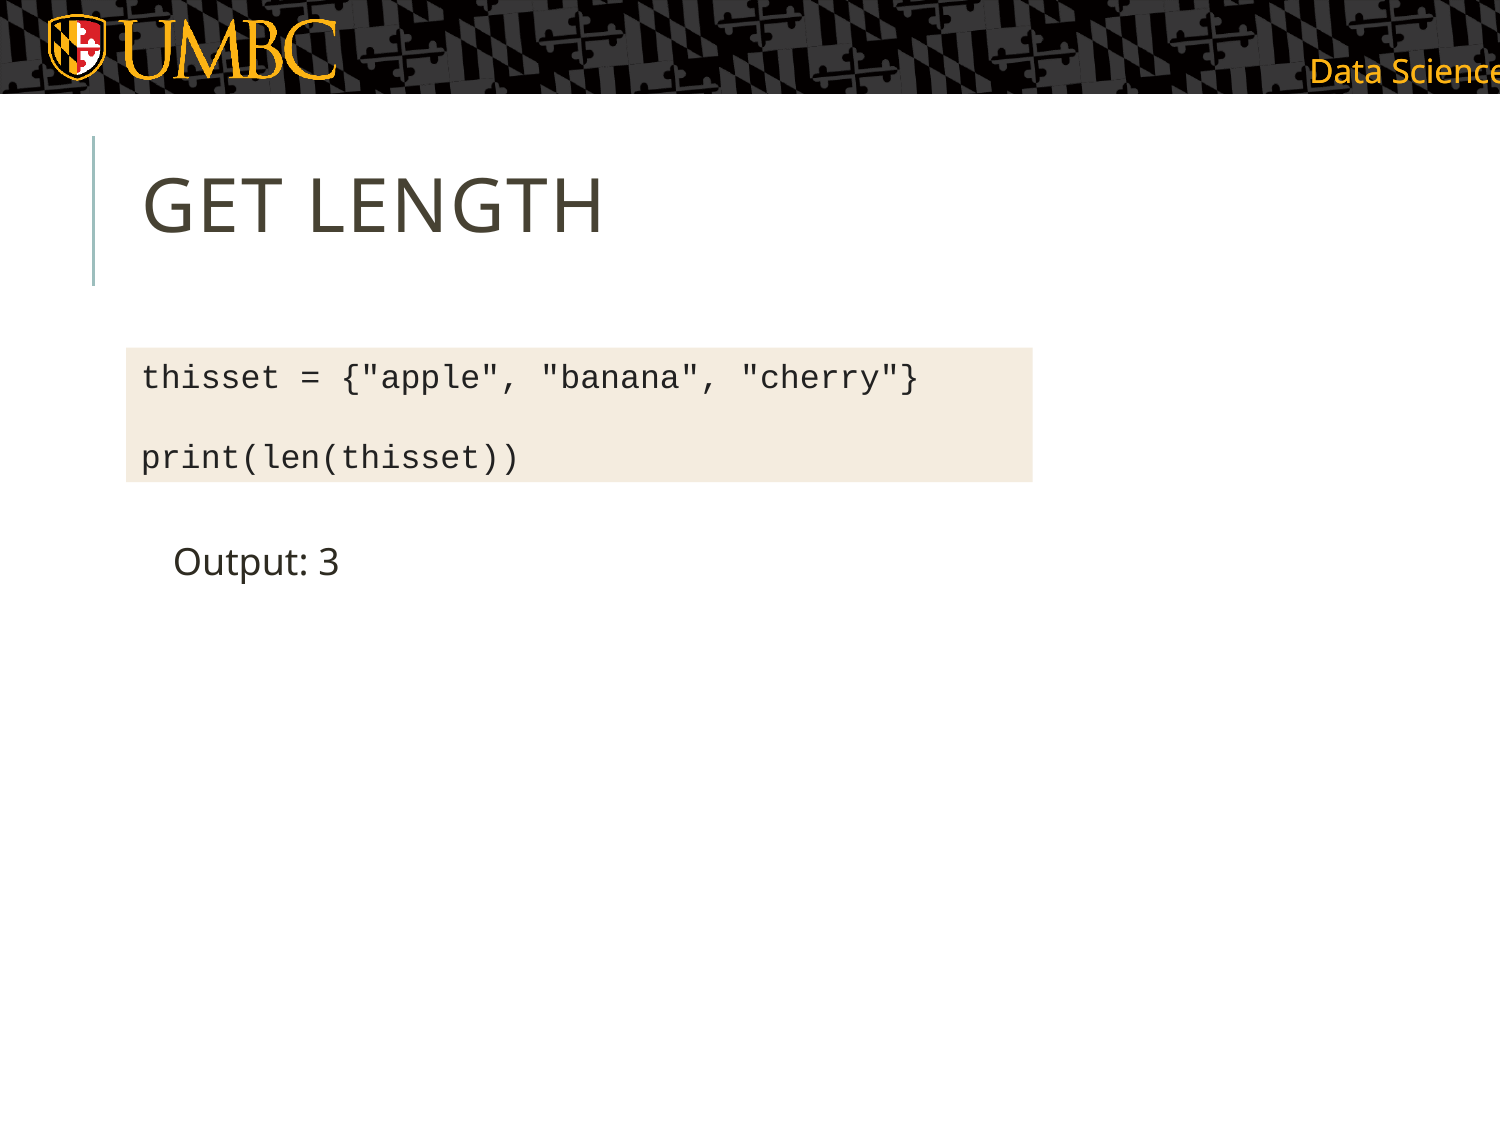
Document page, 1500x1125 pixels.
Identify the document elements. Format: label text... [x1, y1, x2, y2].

picture [0, 0, 1500, 94]
text_box Output: 3 [158, 530, 355, 591]
title GEt Length [126, 135, 1322, 286]
text_box thisset = {"apple", "banana", "cherry"} print(len(thisset)) [126, 347, 1033, 483]
